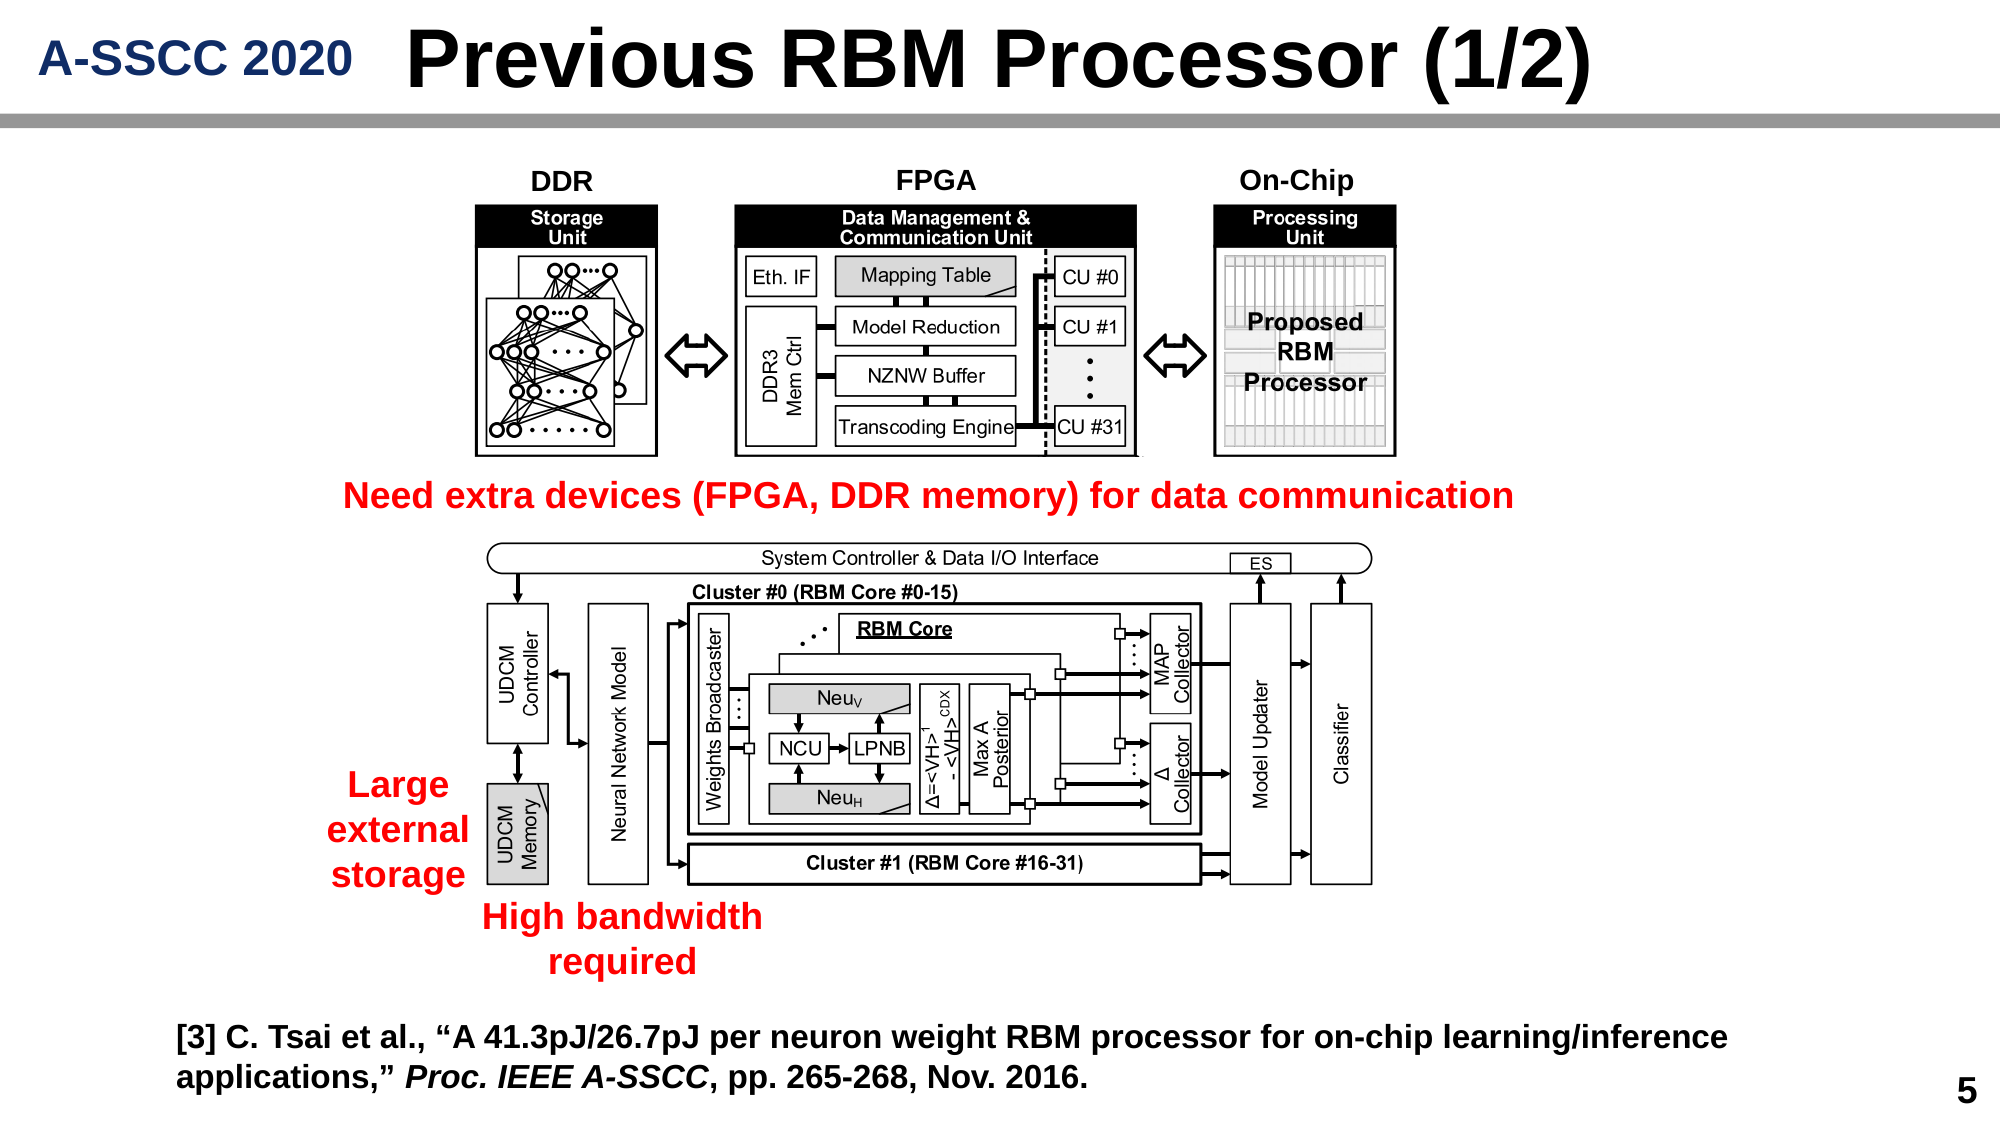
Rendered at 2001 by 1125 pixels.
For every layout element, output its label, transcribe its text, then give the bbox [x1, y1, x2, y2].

text_box FPGA [876, 154, 996, 202]
picture [474, 204, 1399, 458]
text_box Need extra devices (FPGA, DDR memory) for data communication [305, 463, 1553, 524]
picture [480, 540, 1380, 888]
text_box High bandwidth required [464, 885, 782, 990]
text_box Large external storage [280, 752, 475, 902]
text_box DDR [502, 155, 622, 202]
text_box On-Chip [1214, 153, 1379, 202]
text_box [3] C. Tsai et al., “A 41.3pJ/26.7pJ per neuron weight RBM processor for on-chip learning/inference applications,” Proc. IEEE A-SSCC, pp. 265-268, Nov. 2016. [161, 1007, 1898, 1125]
title Previous RBM Processor (1/2) [0, 0, 2000, 117]
